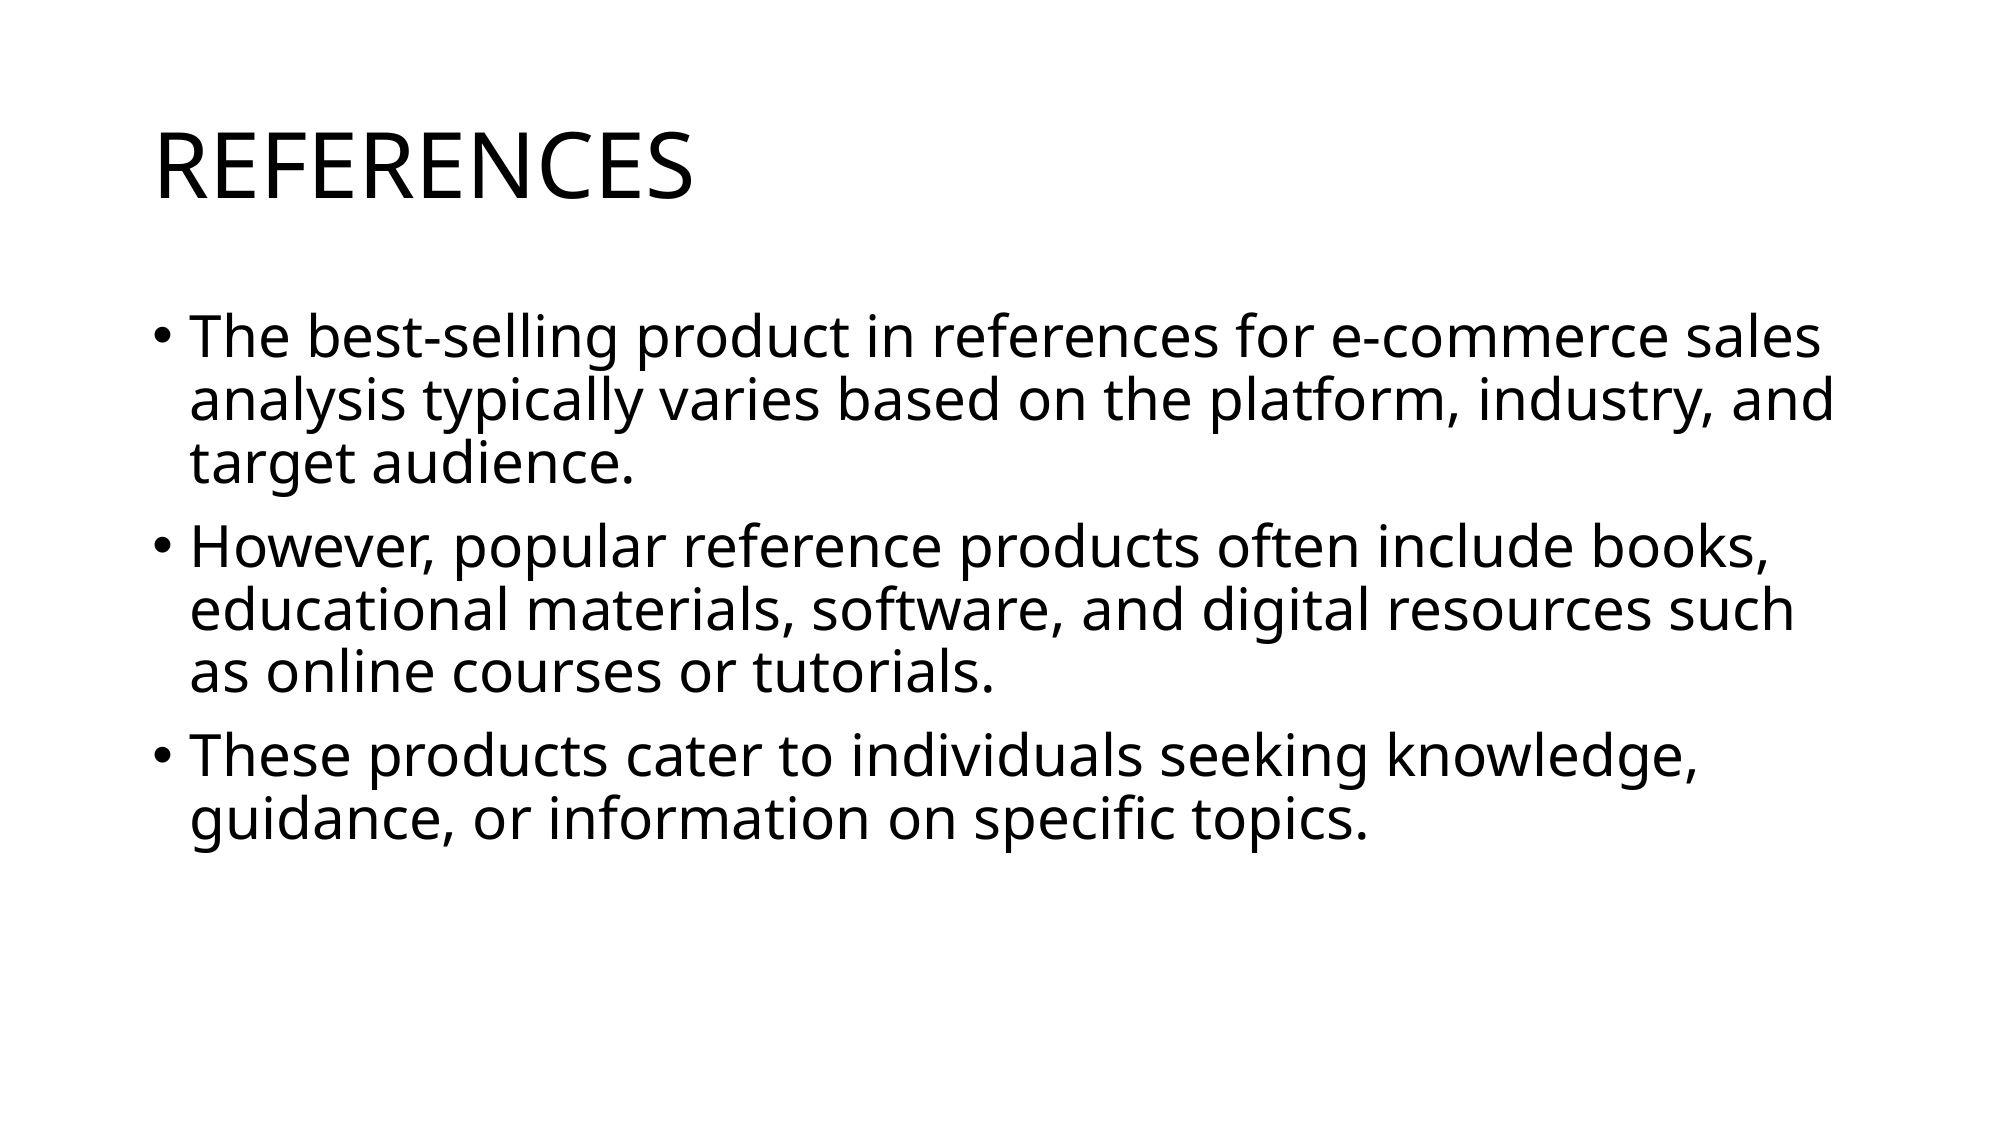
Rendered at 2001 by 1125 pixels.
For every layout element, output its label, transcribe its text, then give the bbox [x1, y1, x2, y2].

title REFERENCES [137, 59, 1863, 278]
list The best-selling product in references for e-commerce sales analysis typically varies based on the platform, industry, and target audience. However, popular reference products often include books, educational materials, software, and digital resources such as online courses or tutorials. These products cater to individuals seeking knowledge, guidance, or information on specific topics. [137, 299, 1863, 1014]
